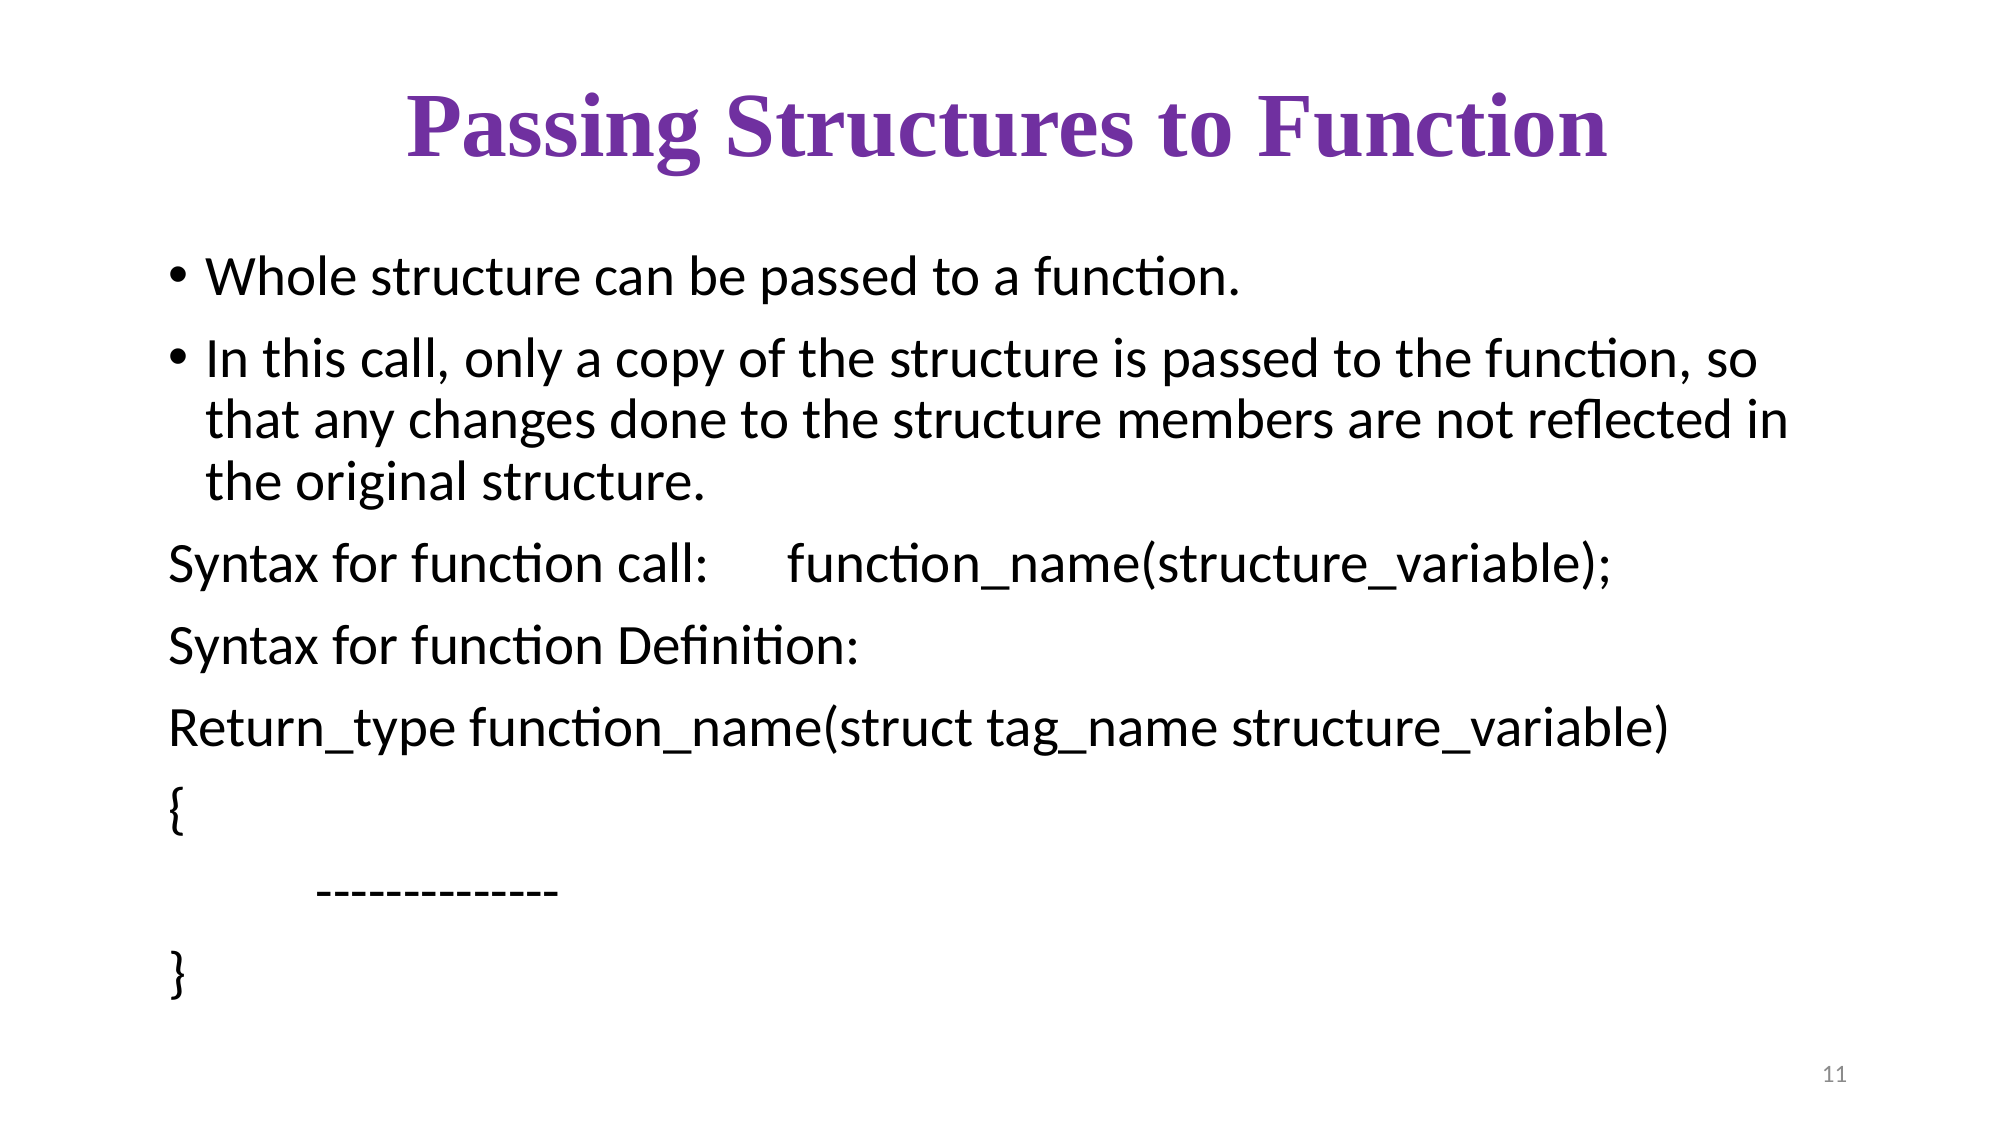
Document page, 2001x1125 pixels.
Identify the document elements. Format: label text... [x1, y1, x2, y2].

title Passing Structures to Function [153, 59, 1863, 195]
list Whole structure can be passed to a function. In this call, only a copy of the structure is passed to the function, so that any changes done to the structure members are not reflected in the original structure. Syntax for function call: function_name(structure_variable); Syntax for function Definition: Return_type function_name(struct tag_name structure_variable) { -------------- } [153, 238, 1863, 1014]
slide_number 11 [1412, 1042, 1863, 1103]
